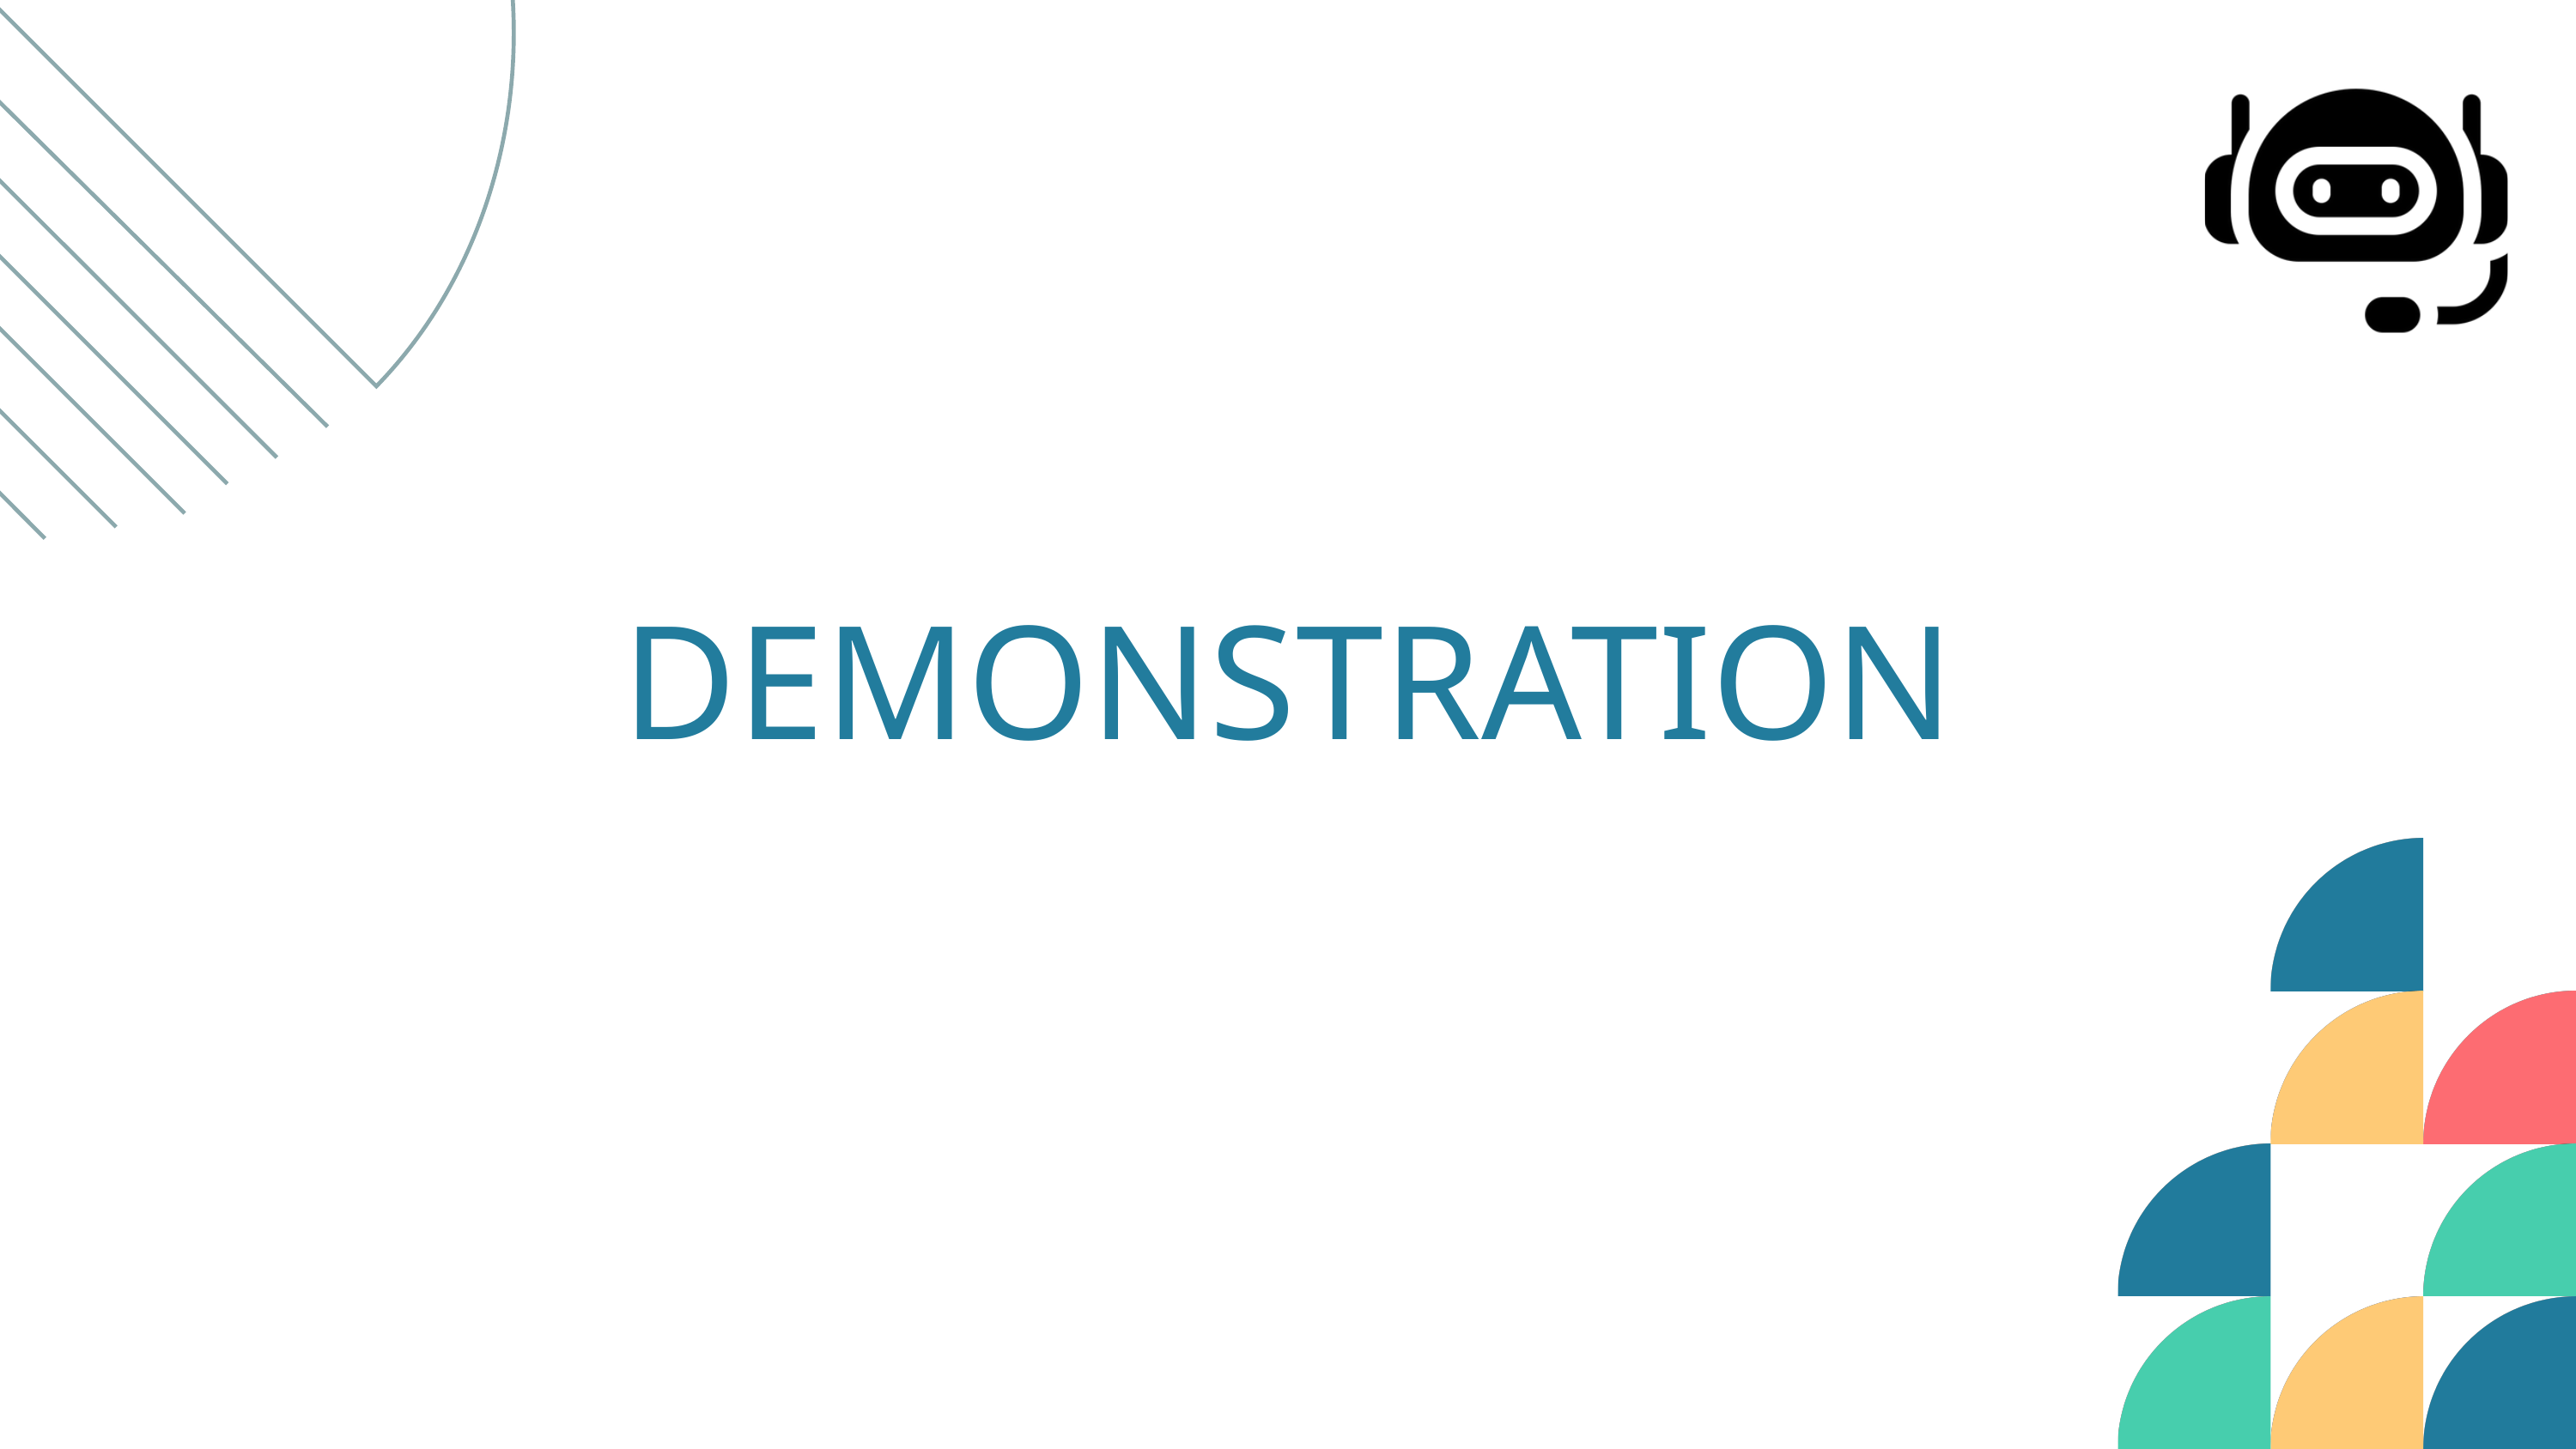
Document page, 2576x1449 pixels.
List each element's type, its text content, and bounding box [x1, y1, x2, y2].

text_box DEMONSTRATION [518, 671, 2058, 772]
text_box [2204, 59, 2508, 362]
text_box [2271, 1296, 2424, 1449]
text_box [0, 0, 708, 91]
text_box [2117, 1296, 2271, 1449]
text_box [2424, 991, 2576, 1143]
text_box [2424, 1296, 2576, 1449]
text_box [2270, 838, 2424, 991]
text_box [2270, 991, 2424, 1144]
text_box [2117, 1143, 2271, 1296]
text_box [2423, 1143, 2576, 1296]
